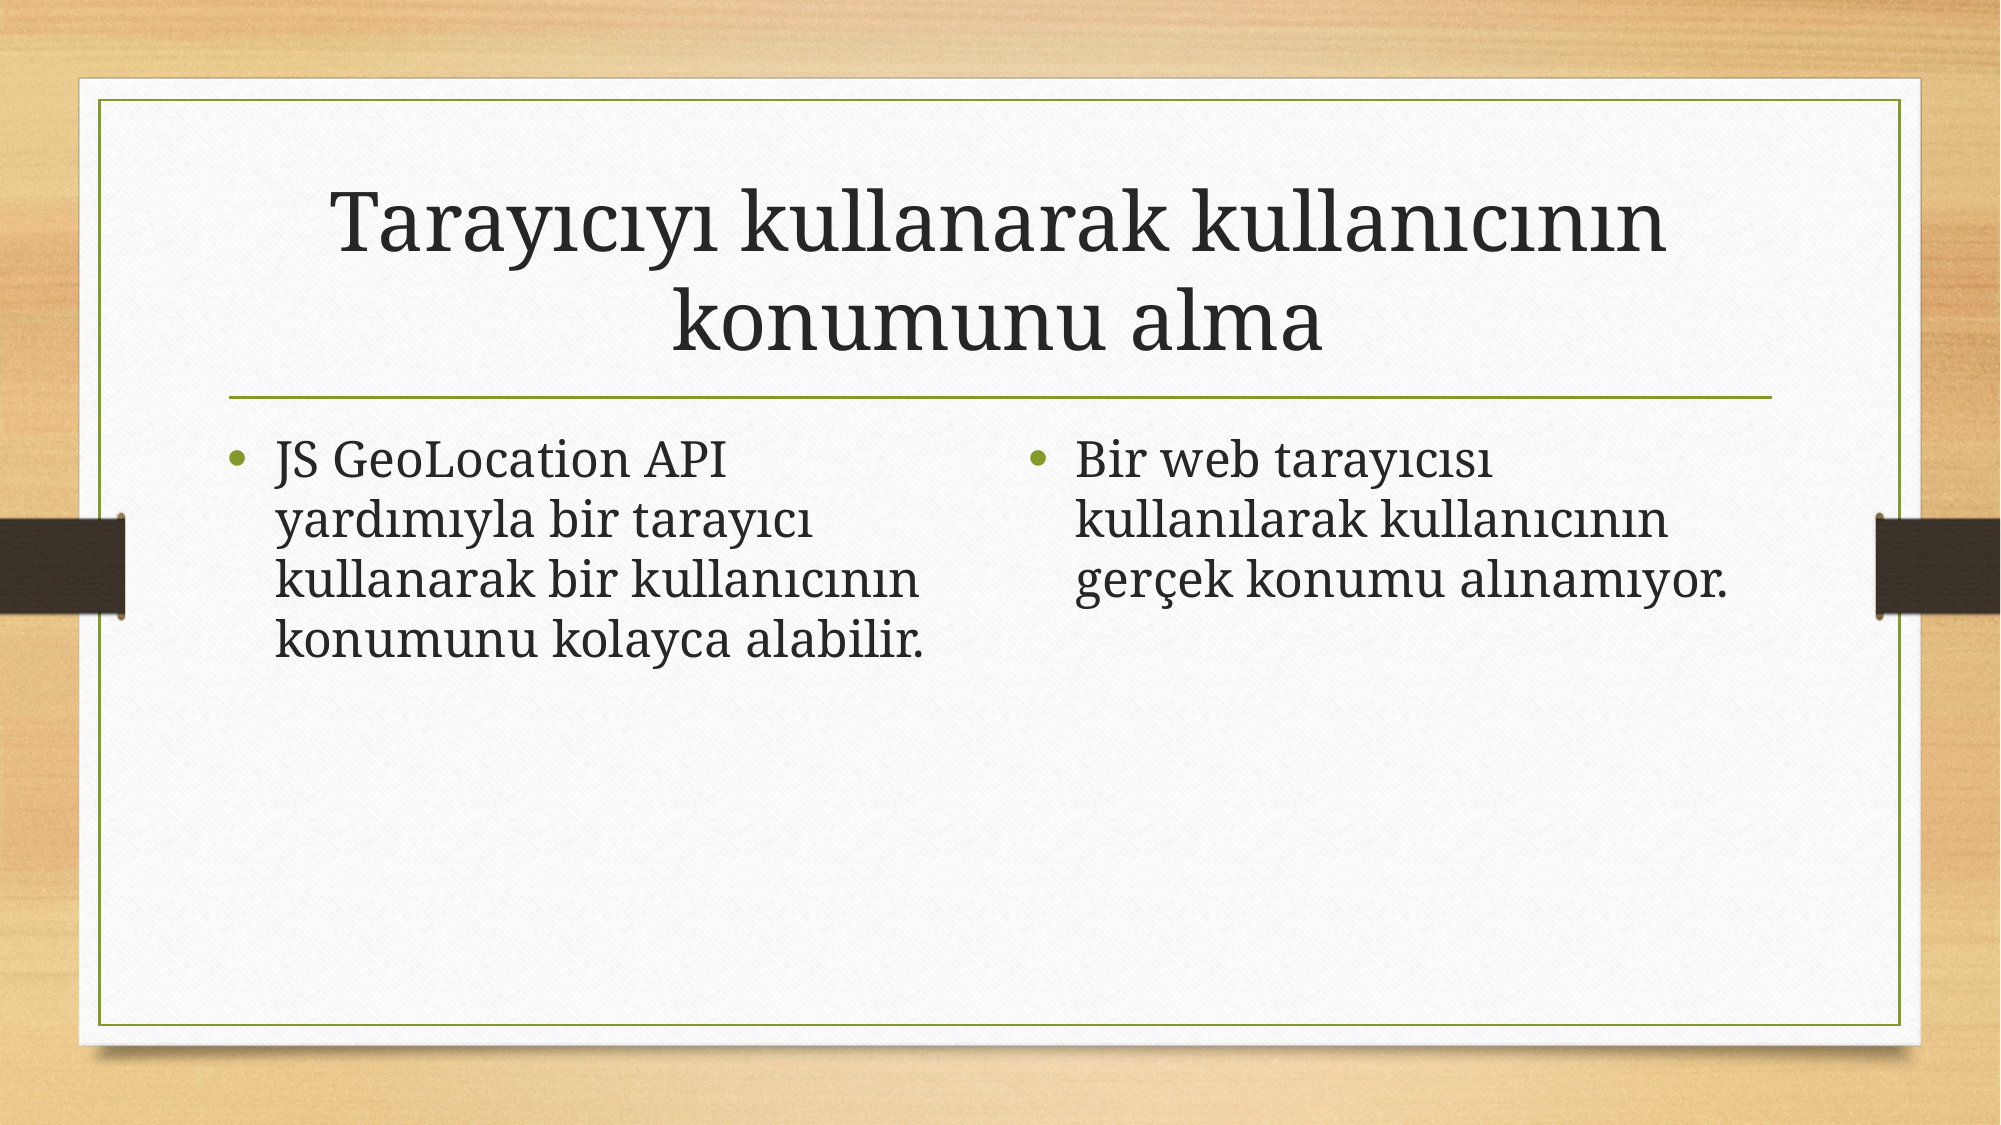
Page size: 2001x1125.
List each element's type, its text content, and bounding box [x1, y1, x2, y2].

picture [0, 0, 2001, 1125]
list JS GeoLocation API yardımıyla bir tarayıcı kullanarak bir kullanıcının konumunu kolayca alabilir. [213, 420, 987, 963]
list Bir web tarayıcısı kullanılarak kullanıcının gerçek konumu alınamıyor. [1013, 420, 1788, 963]
title Tarayıcıyı kullanarak kullanıcının konumunu alma [212, 161, 1788, 375]
